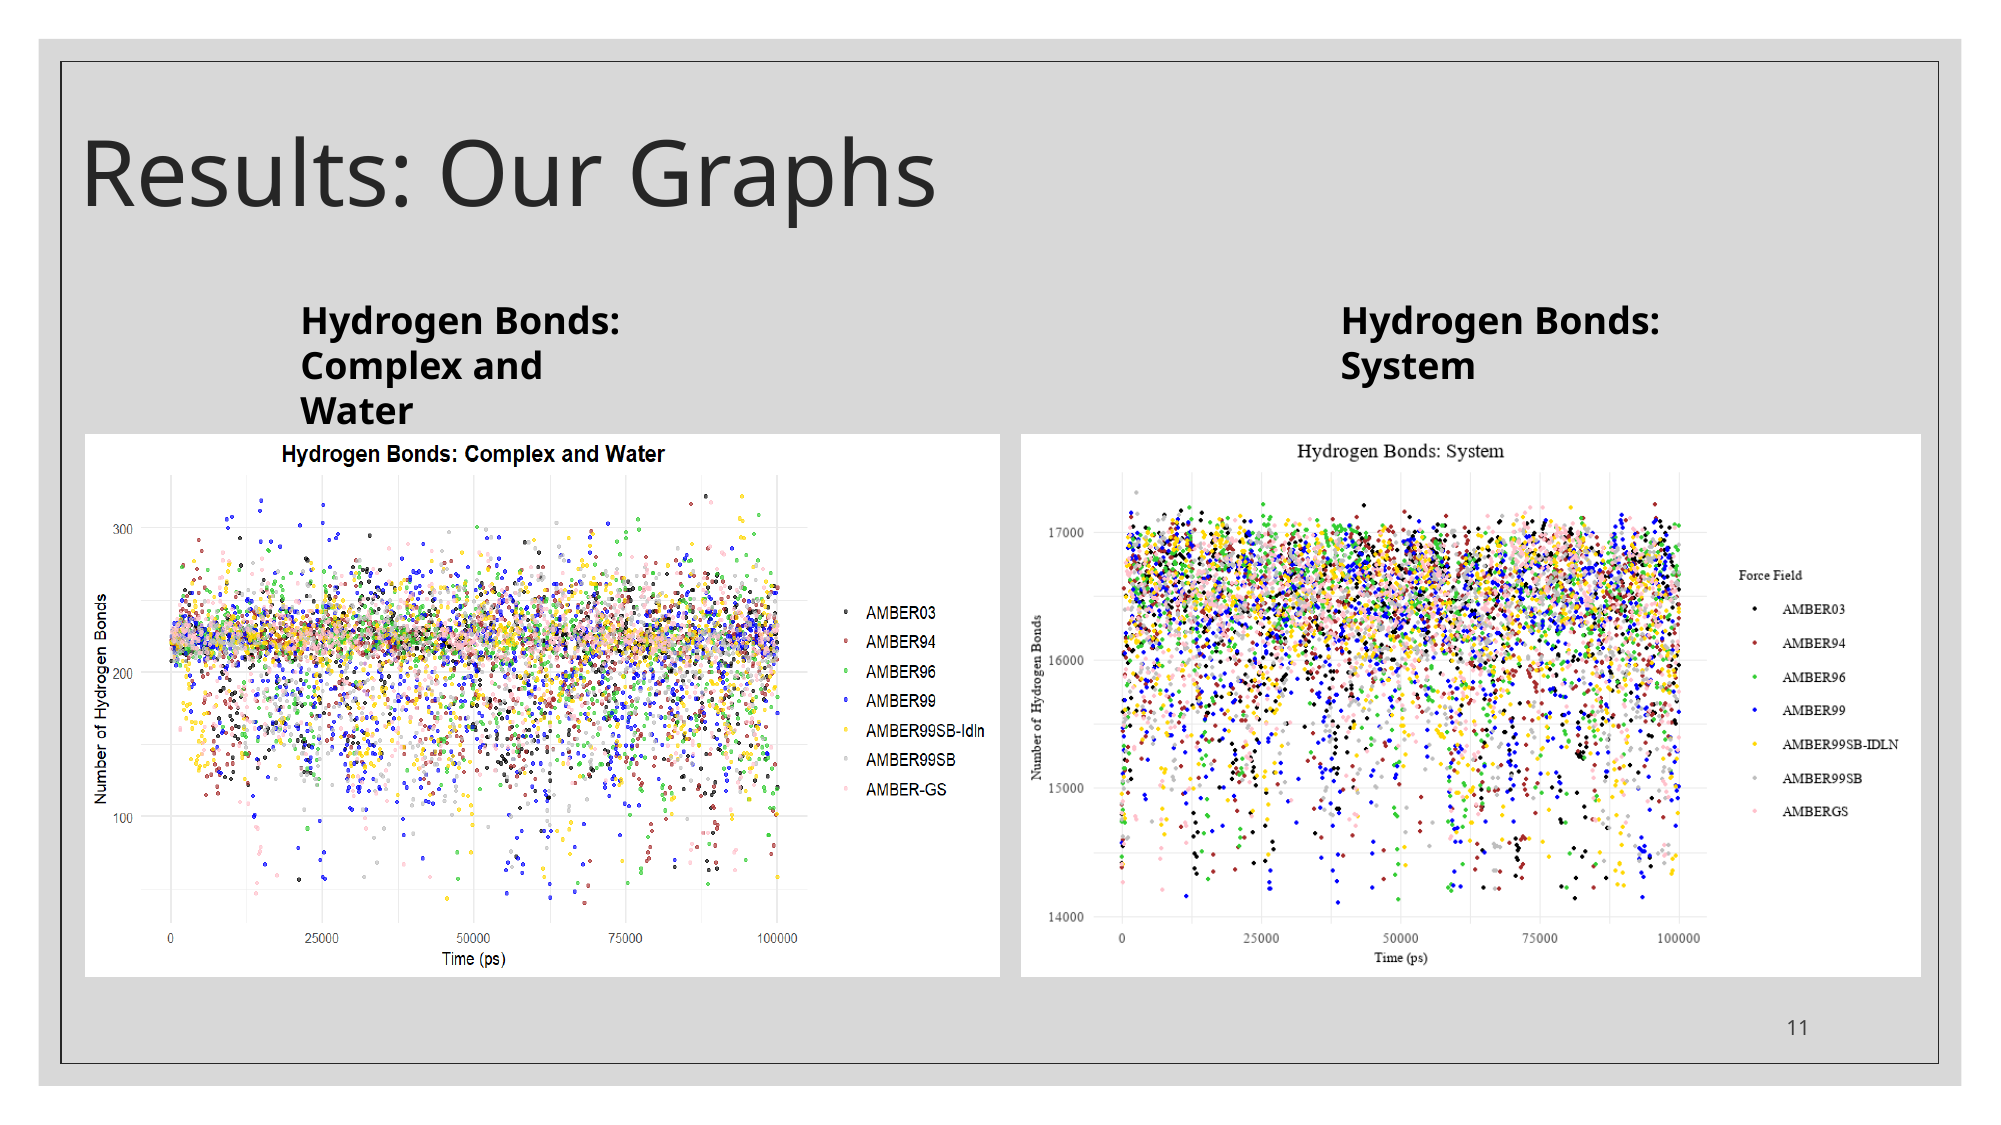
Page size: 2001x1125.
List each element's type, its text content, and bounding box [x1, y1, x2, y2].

picture [1021, 434, 1921, 977]
text_box Hydrogen Bonds: Complex and Water [285, 289, 675, 430]
slide_number 11 [1687, 990, 1825, 1050]
text_box Hydrogen Bonds: System [1325, 289, 1715, 395]
title Results: Our Graphs [64, 64, 1715, 290]
picture [85, 434, 1000, 977]
